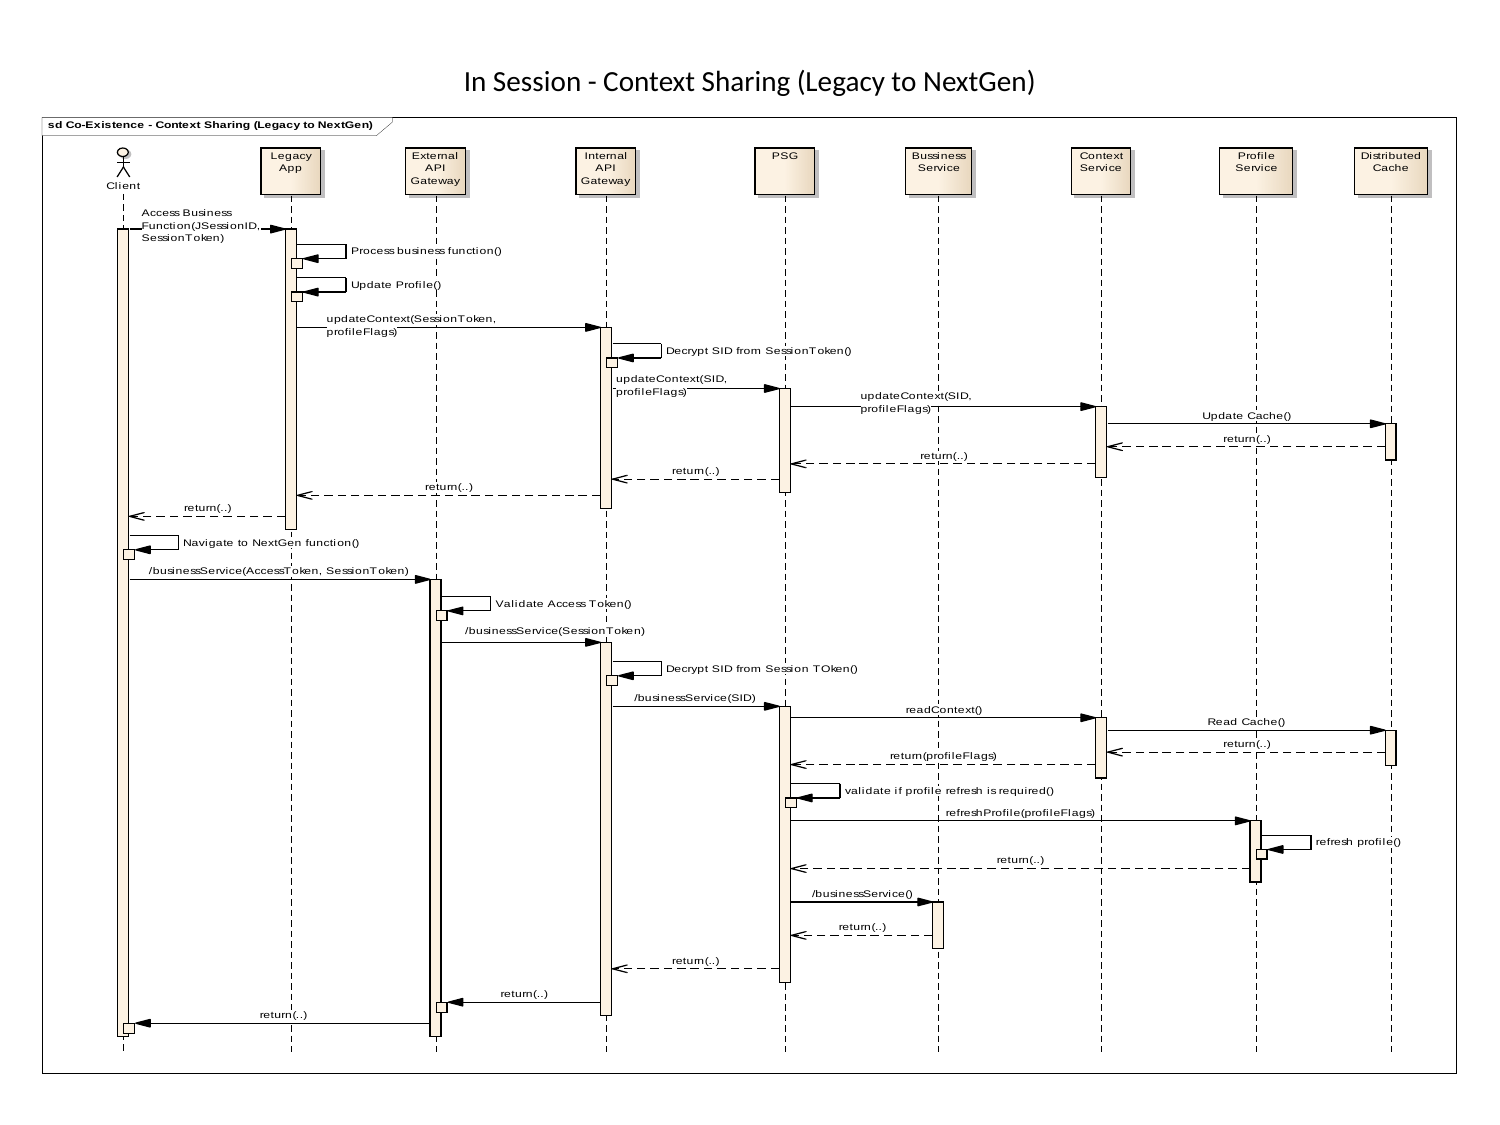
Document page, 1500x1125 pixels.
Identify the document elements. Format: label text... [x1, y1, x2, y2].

picture [37, 114, 1460, 1076]
title In Session - Context Sharing (Legacy to NextGen) [75, 45, 1425, 112]
